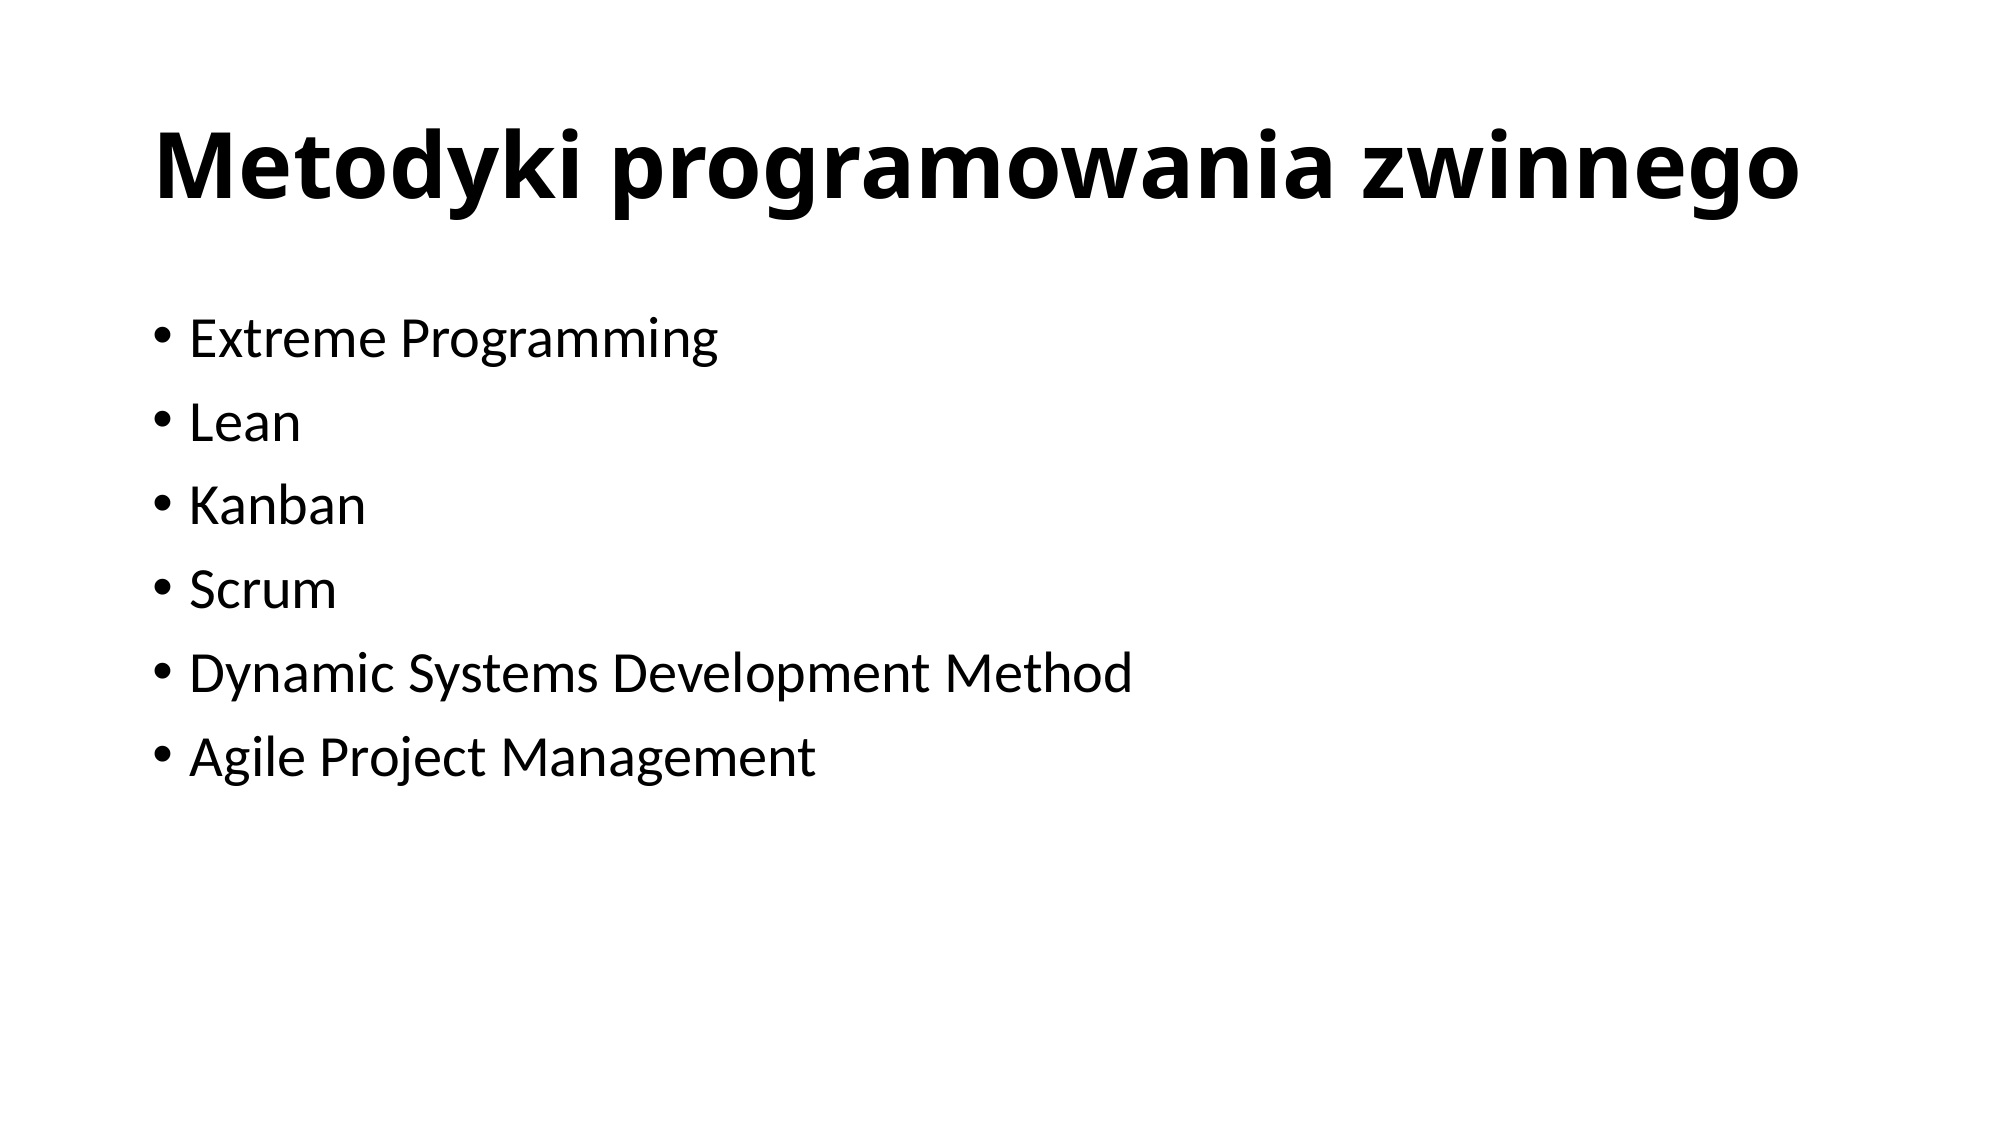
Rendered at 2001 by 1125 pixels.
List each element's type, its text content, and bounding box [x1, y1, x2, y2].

list Extreme Programming Lean Kanban Scrum Dynamic Systems Development Method Agile Project Management [137, 299, 1863, 1014]
title Metodyki programowania zwinnego [137, 59, 1863, 278]
